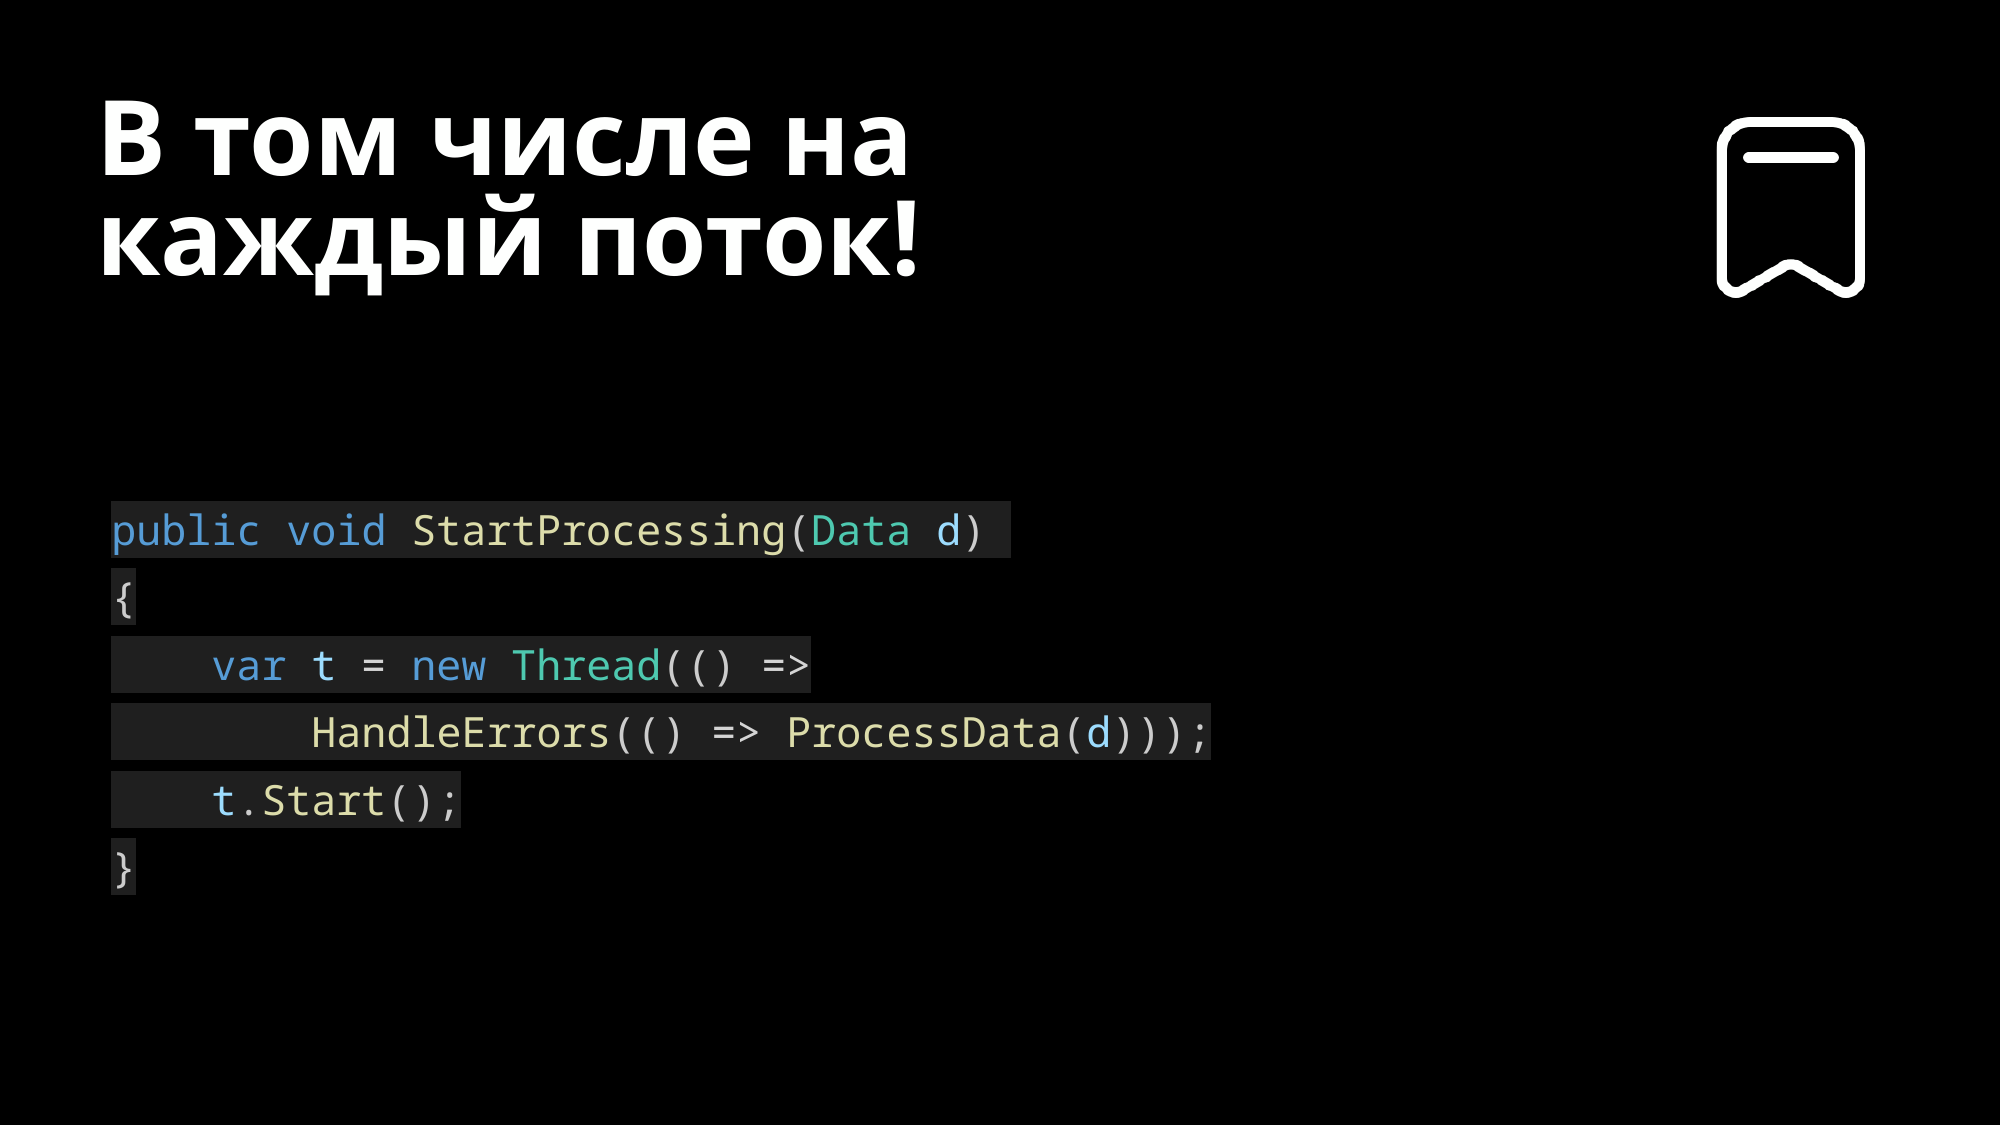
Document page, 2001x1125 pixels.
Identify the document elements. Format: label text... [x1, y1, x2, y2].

picture [1677, 95, 1904, 322]
title В том числе на каждый поток! [96, 95, 1604, 293]
text_box public void StartProcessing(Data d) { var t = new Thread(() => HandleErrors(() => ProcessData(d))); t.Start(); } [96, 471, 1568, 907]
